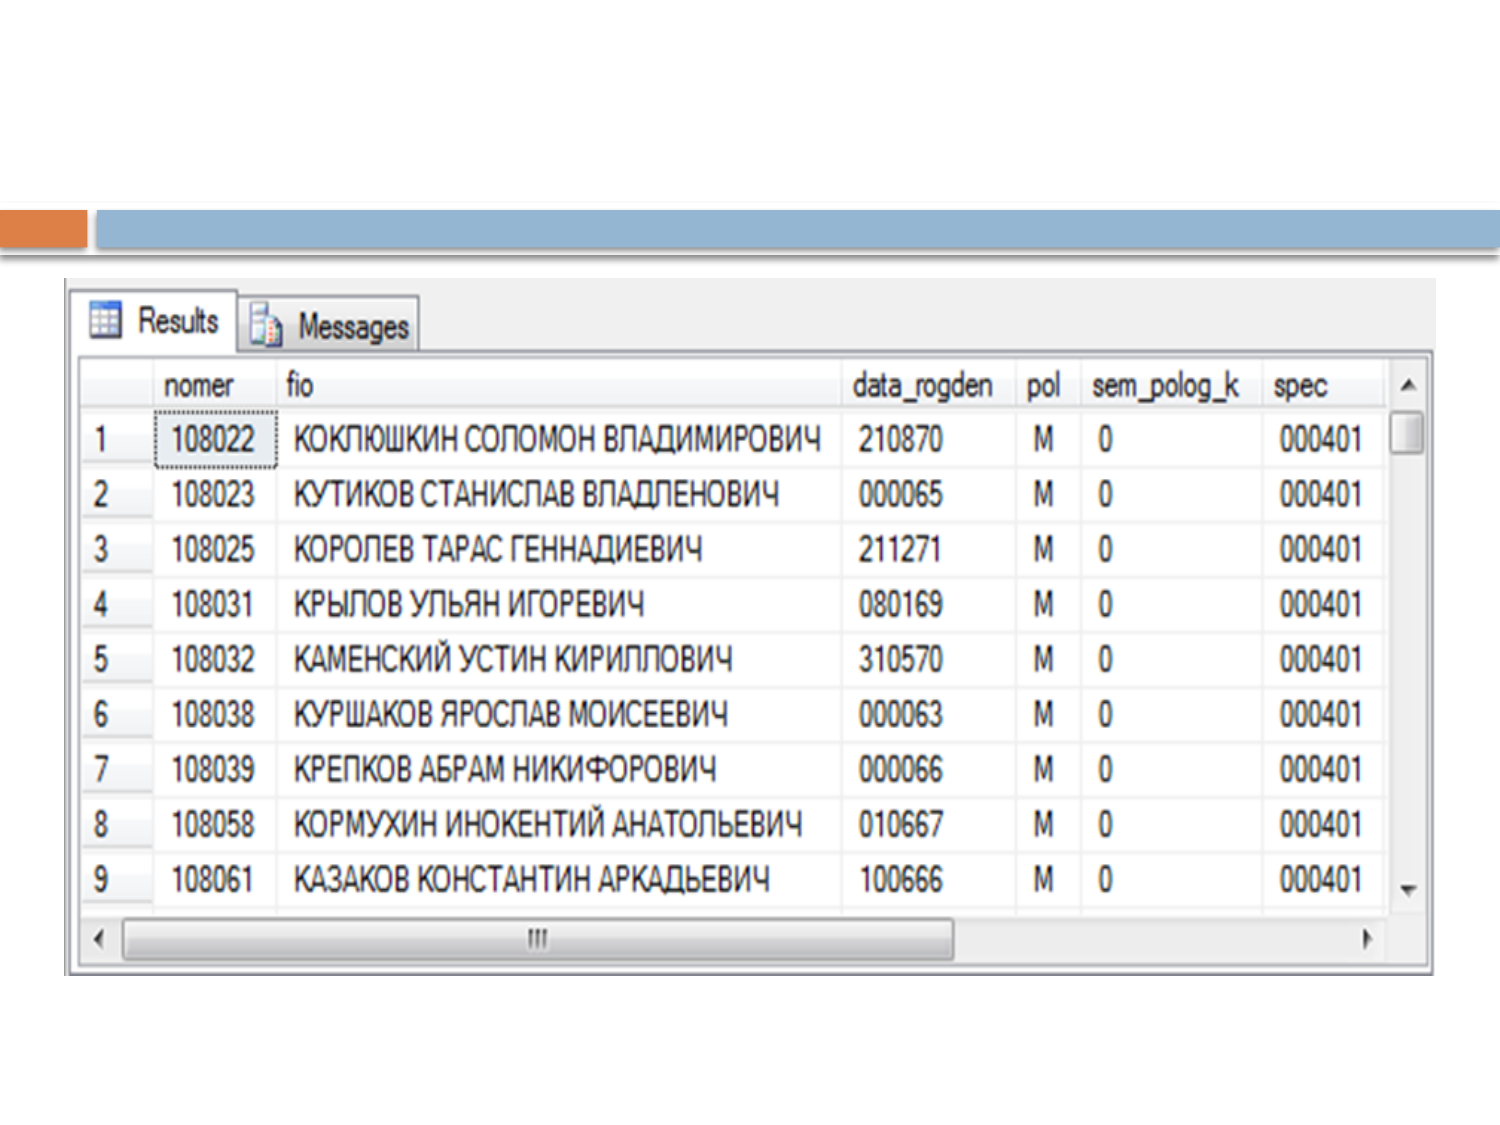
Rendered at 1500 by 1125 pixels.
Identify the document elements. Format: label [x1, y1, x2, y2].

list [64, 278, 1436, 977]
